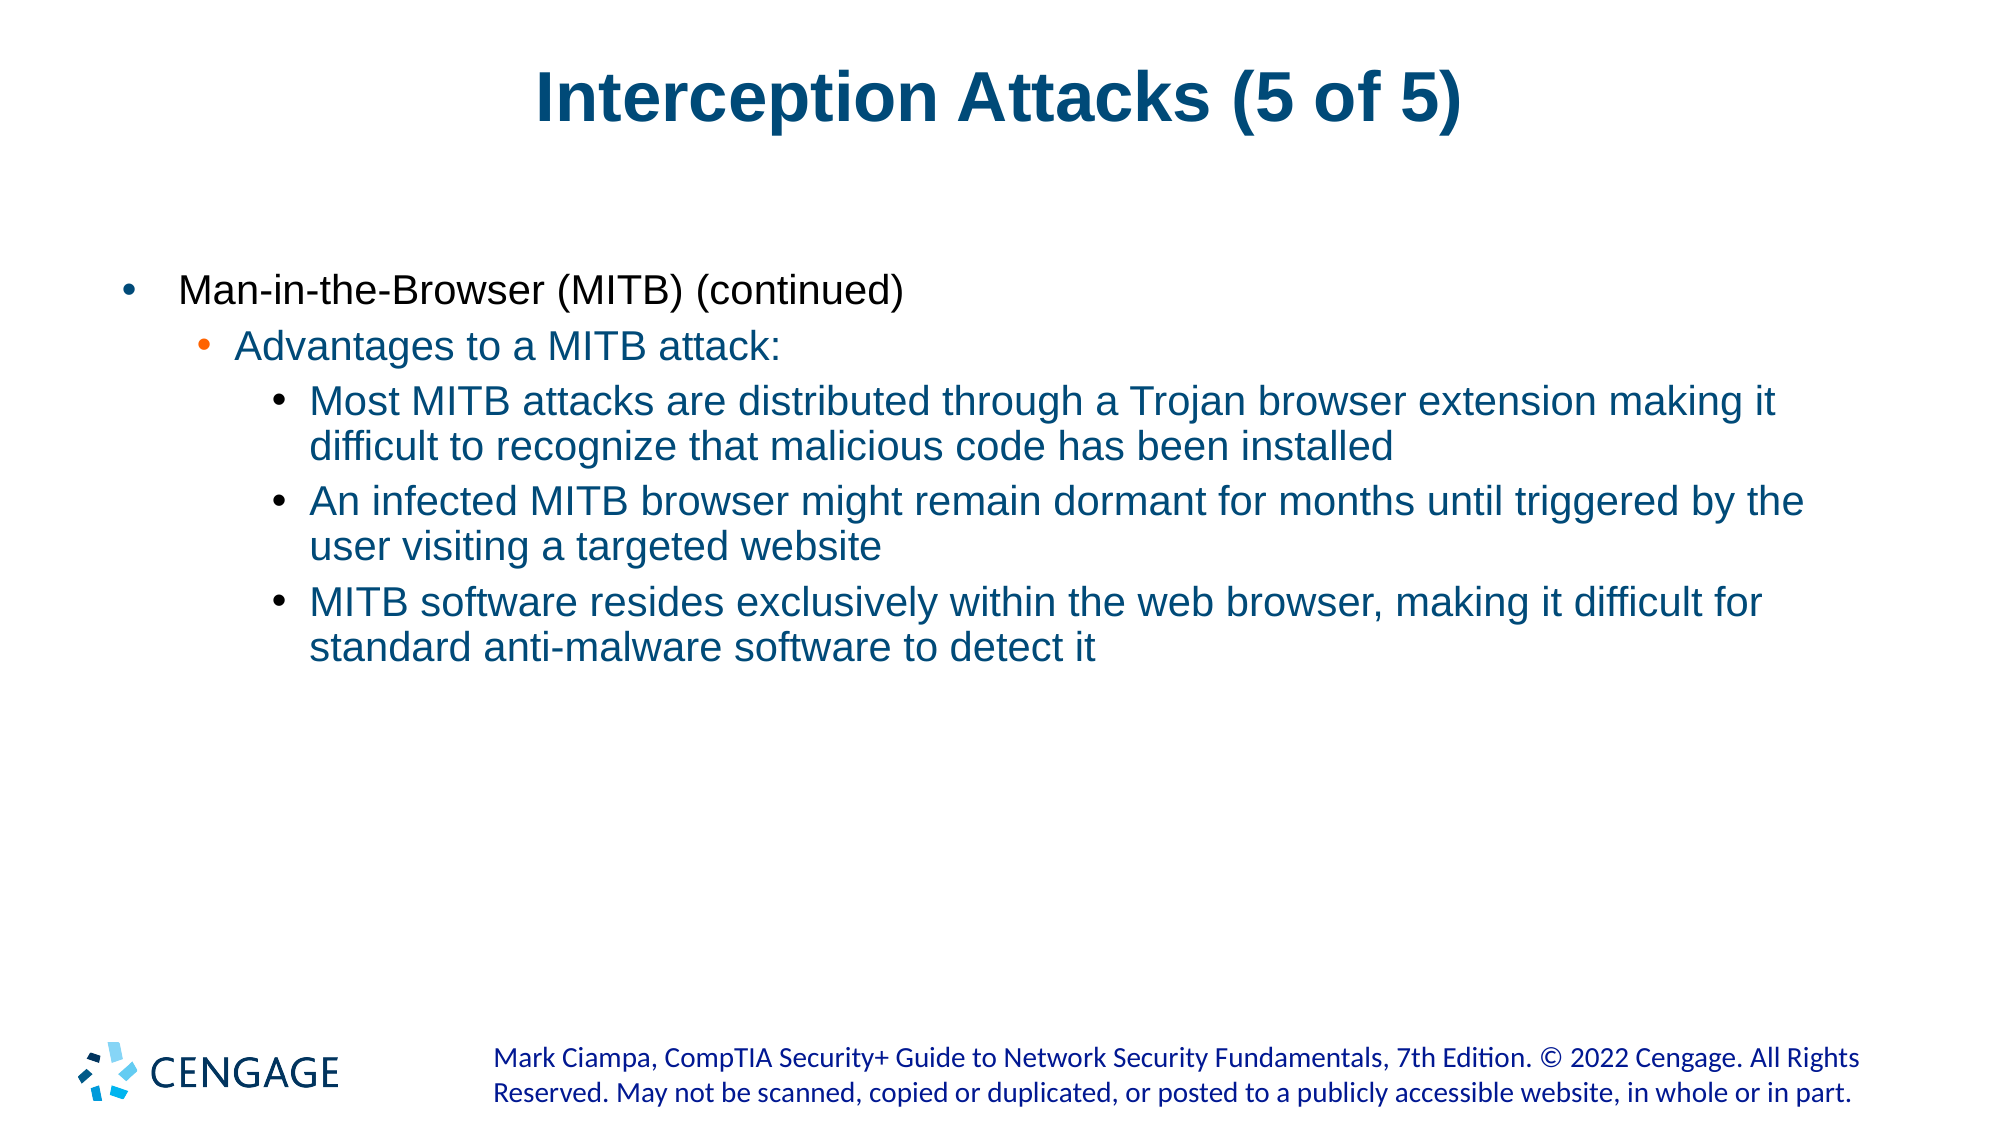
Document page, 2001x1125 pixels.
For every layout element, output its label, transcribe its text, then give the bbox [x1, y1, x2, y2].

list Man-in-the-Browser (MITB) (continued) Advantages to a MITB attack: Most MITB attacks are distributed through a Trojan browser extension making it difficult to recognize that malicious code has been installed An infected MITB browser might remain dormant for months until triggered by the user visiting a targeted website MITB software resides exclusively within the web browser, making it difficult for standard anti-malware software to detect it [121, 268, 1880, 990]
title Interception Attacks (5 of 5) [137, 59, 1863, 171]
picture [78, 1042, 338, 1101]
